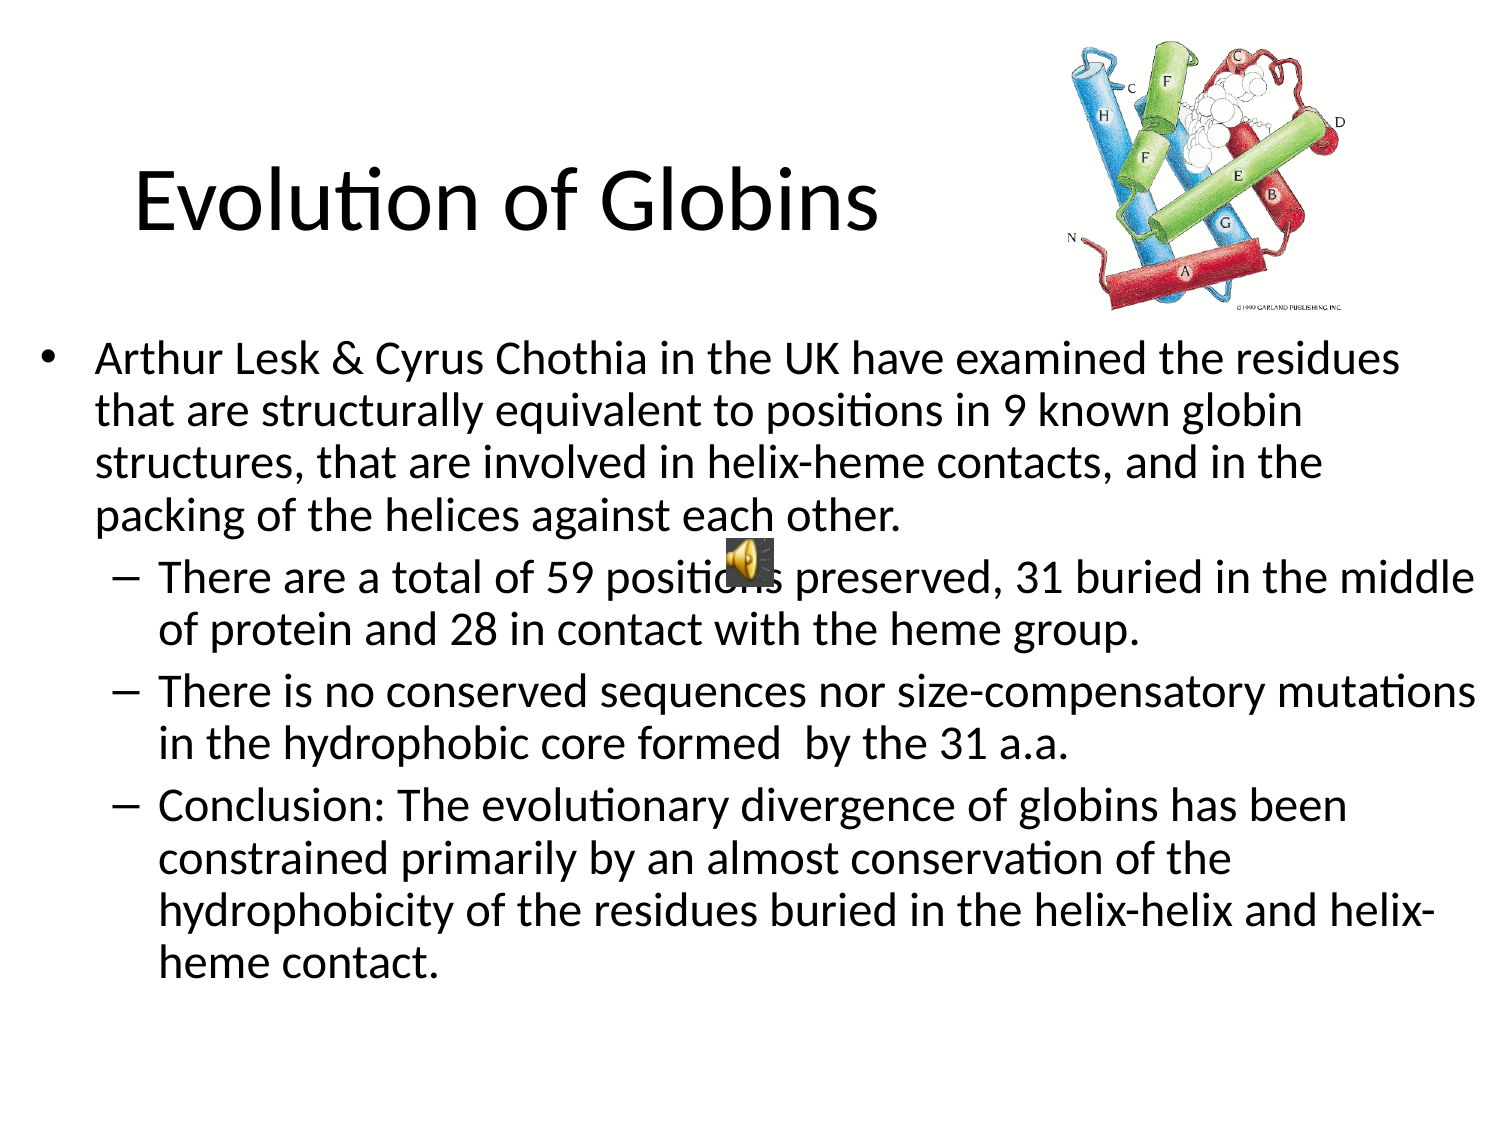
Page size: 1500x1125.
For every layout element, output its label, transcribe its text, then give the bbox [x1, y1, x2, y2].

list Arthur Lesk & Cyrus Chothia in the UK have examined the residues that are structurally equivalent to positions in 9 known globin structures, that are involved in helix-heme contacts, and in the packing of the helices against each other. There are a total of 59 positions preserved, 31 buried in the middle of protein and 28 in contact with the heme group. There is no conserved sequences nor size-compensatory mutations in the hydrophobic core formed by the 31 a.a. Conclusion: The evolutionary divergence of globins has been constrained primarily by an almost conservation of the hydrophobicity of the residues buried in the helix-helix and helix-heme contact. [24, 324, 1500, 1000]
picture [724, 537, 776, 588]
picture [1062, 35, 1351, 311]
title Evolution of Globins [60, 99, 975, 288]
